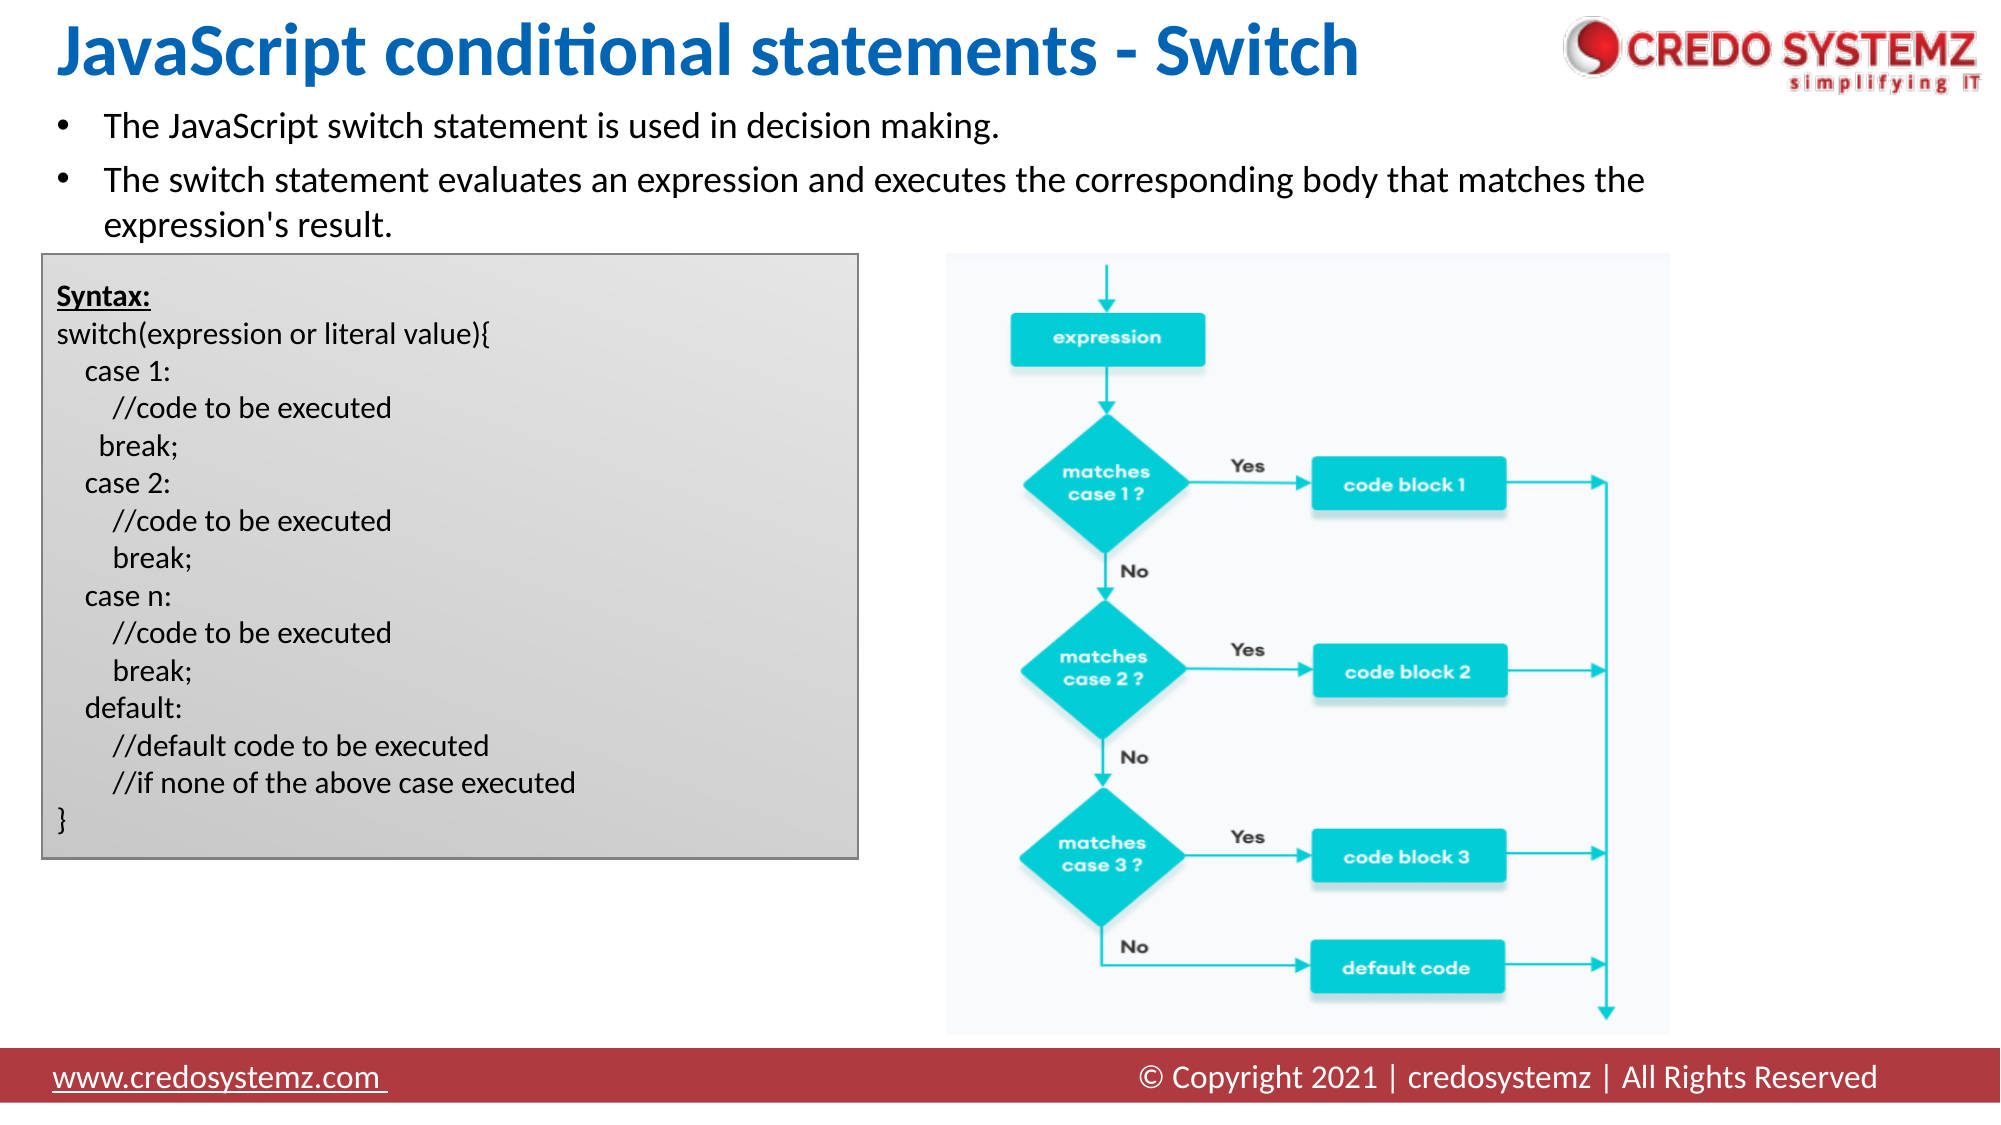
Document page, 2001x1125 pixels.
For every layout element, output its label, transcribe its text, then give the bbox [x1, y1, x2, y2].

picture [946, 253, 1670, 1035]
picture [1561, 15, 1982, 95]
text_box JavaScript conditional statements - Switch [42, 3, 1649, 94]
text_box The JavaScript switch statement is used in decision making. The switch statement evaluates an expression and executes the corresponding body that matches the expression's result. [41, 94, 1796, 253]
text_box Syntax: switch(expression or literal value){ case 1: //code to be executed break; case 2: //code to be executed break; case n: //code to be executed break; default: //default code to be executed //if none of the above case executed } [41, 253, 859, 860]
text_box www.credosystemz.com © Copyright 2021 | credosystemz | All Rights Reserved [0, 1048, 2000, 1103]
